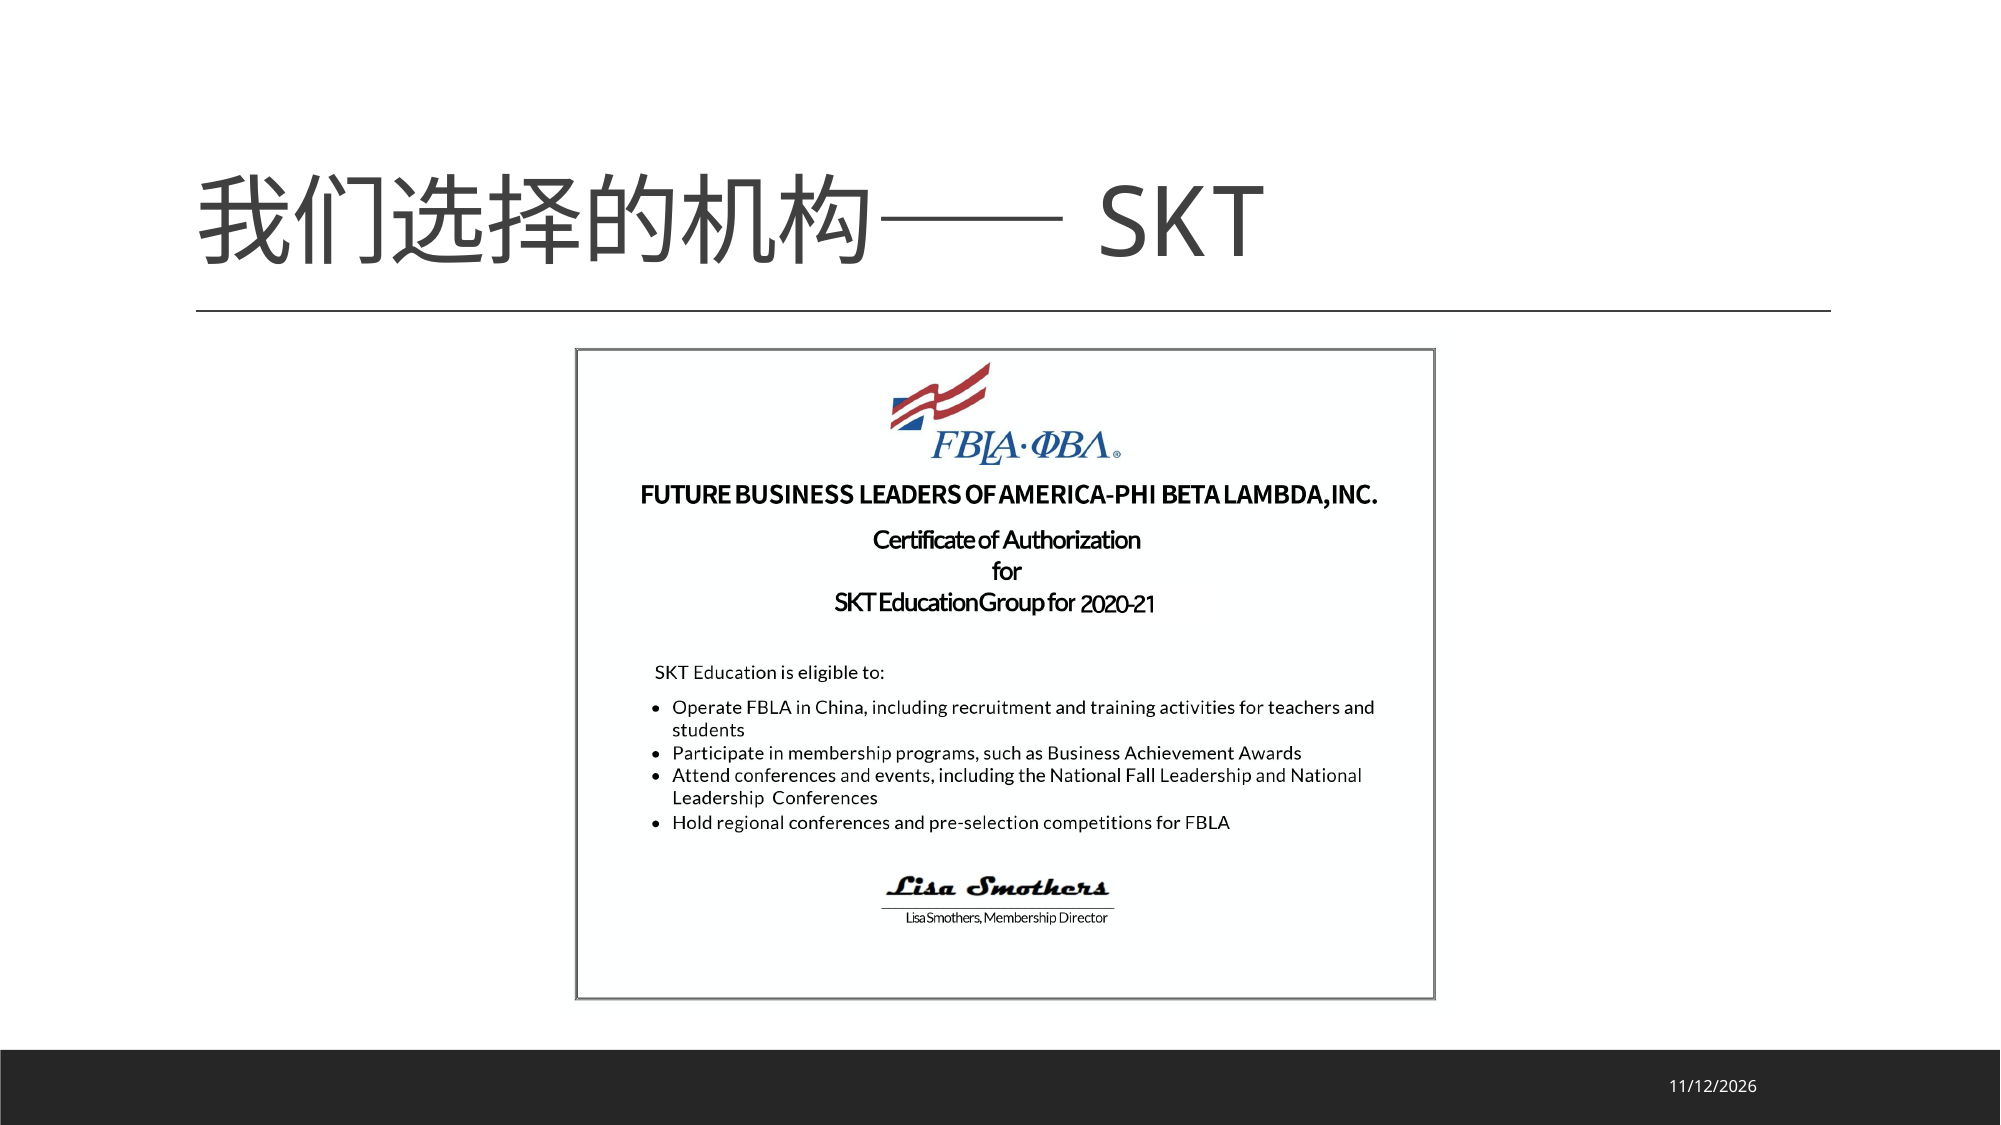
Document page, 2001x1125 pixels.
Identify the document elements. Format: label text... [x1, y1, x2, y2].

picture [559, 328, 1451, 1014]
title 我们选择的机构——SKT [180, 47, 1830, 285]
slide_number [1348, 1057, 1773, 1118]
